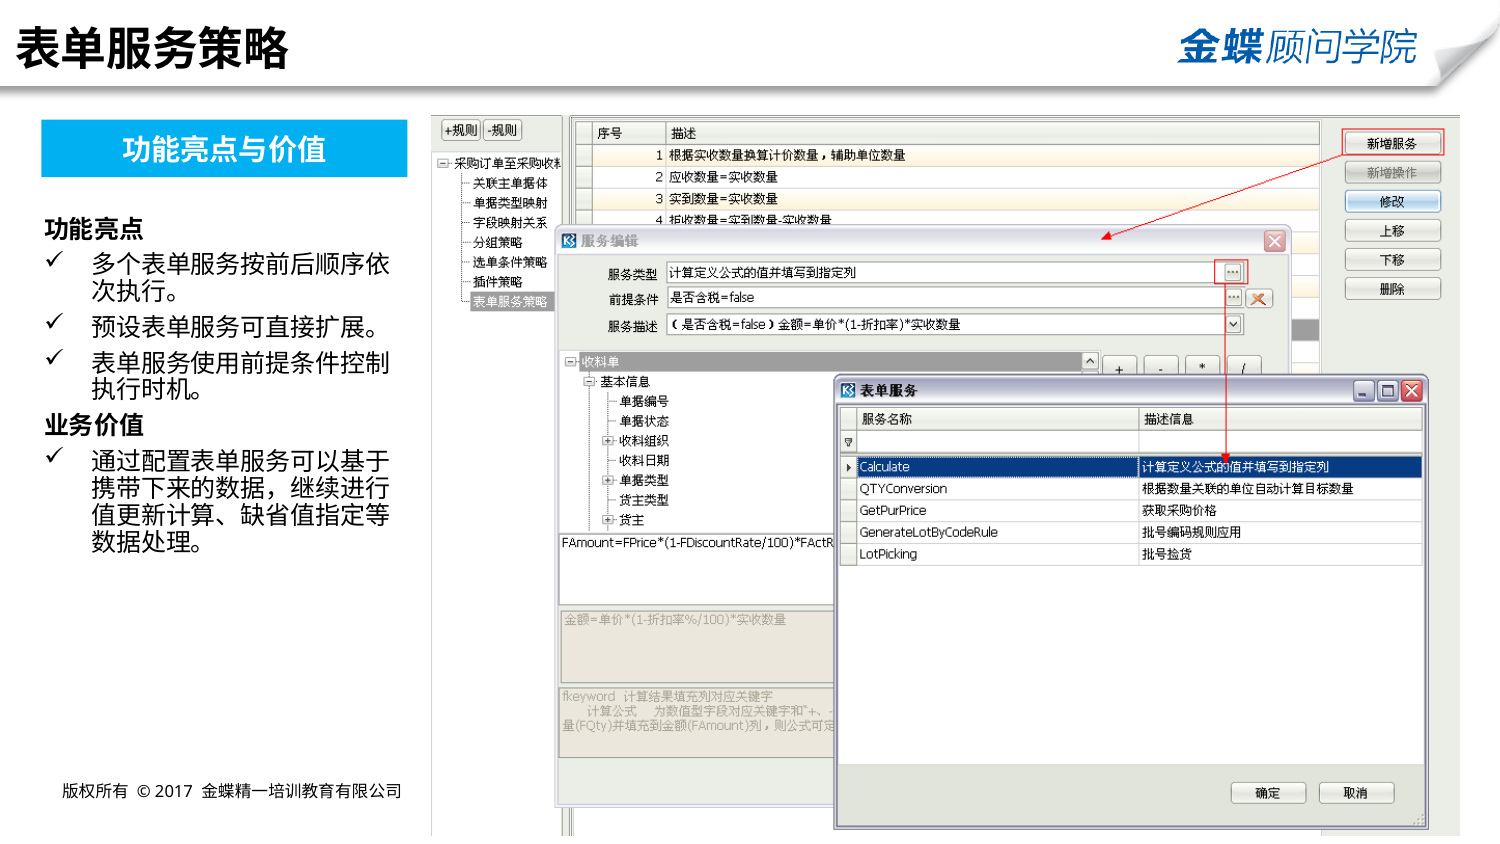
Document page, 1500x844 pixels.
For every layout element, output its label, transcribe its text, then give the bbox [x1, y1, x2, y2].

text_box 功能亮点 多个表单服务按前后顺序依次执行。 预设表单服务可直接扩展。 表单服务使用前提条件控制执行时机。 业务价值 通过配置表单服务可以基于携带下来的数据，继续进行值更新计算、缺省值指定等数据处理。 [29, 209, 408, 669]
text_box 功能亮点与价值 [41, 119, 408, 178]
picture [430, 115, 1460, 836]
picture [1183, 0, 1500, 86]
title 表单服务策略 [0, 0, 1183, 95]
